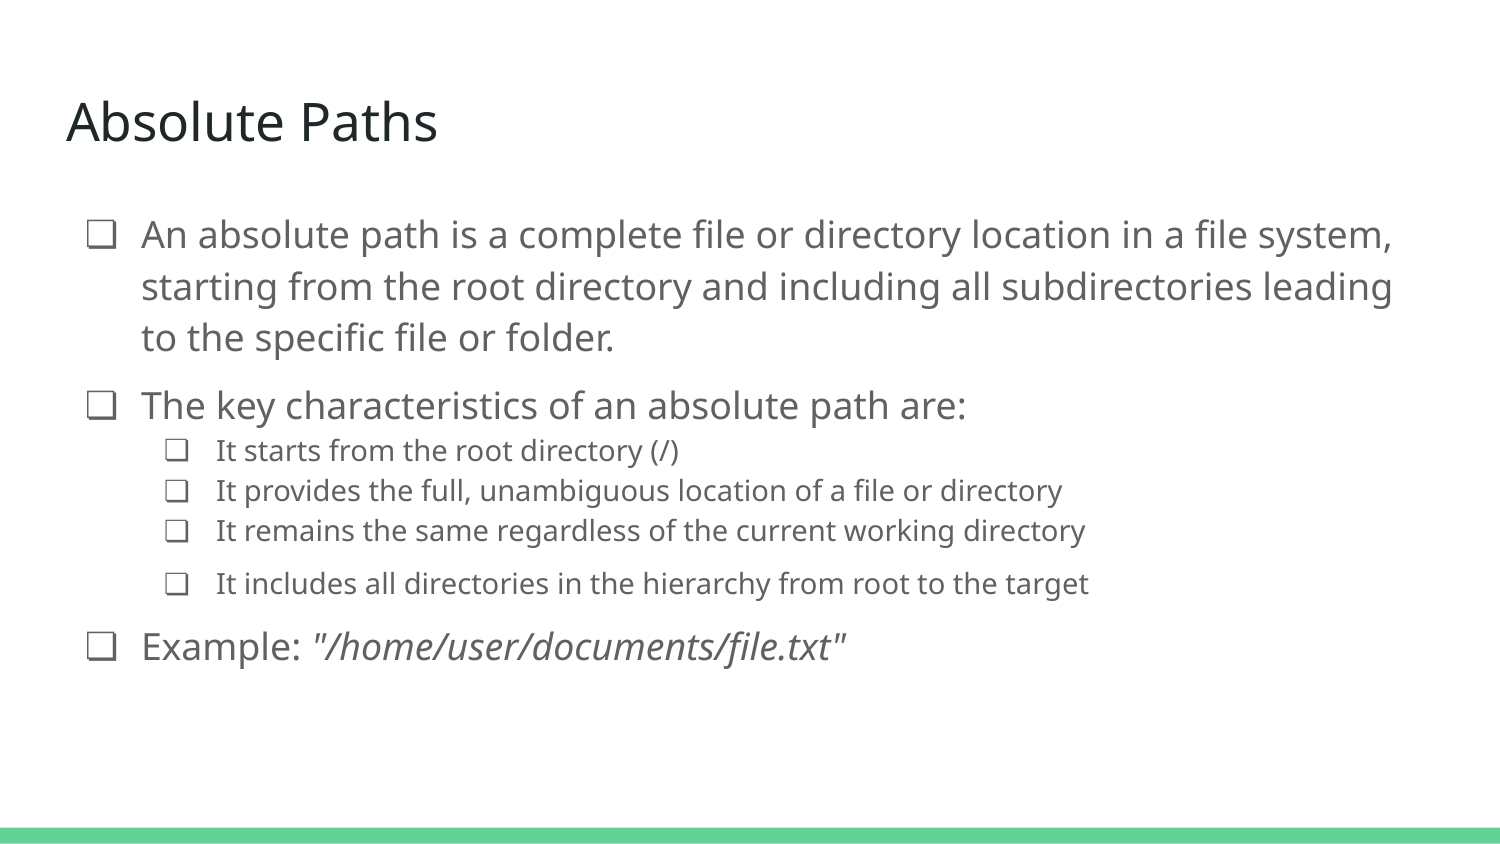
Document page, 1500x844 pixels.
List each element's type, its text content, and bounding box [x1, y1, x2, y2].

title Absolute Paths [51, 72, 1449, 167]
list An absolute path is a complete file or directory location in a file system, starting from the root directory and including all subdirectories leading to the specific file or folder. The key characteristics of an absolute path are: It starts from the root directory (/) It provides the full, unambiguous location of a file or directory It remains the same regardless of the current working directory It includes all directories in the hierarchy from root to the target Example: "/home/user/documents/file.txt" [51, 189, 1449, 750]
